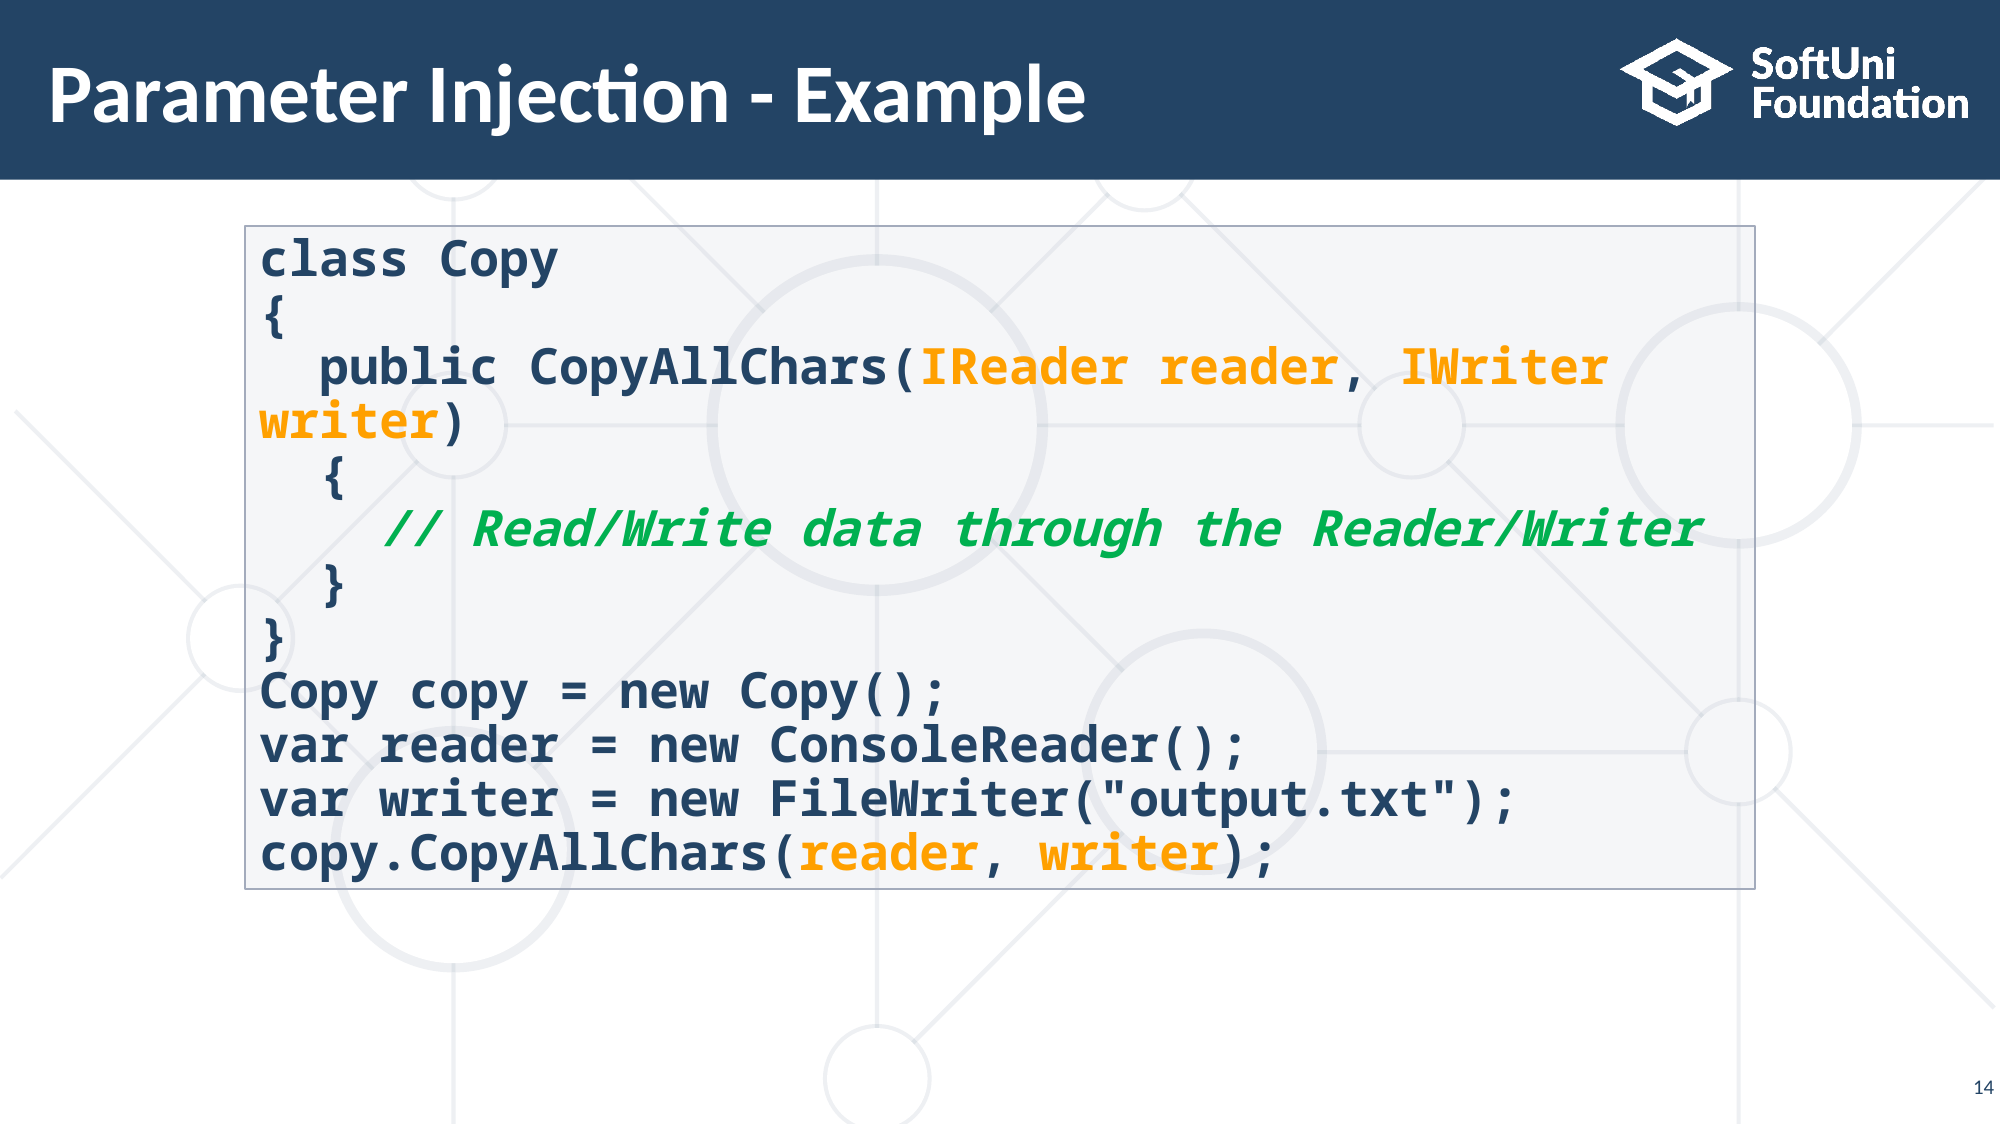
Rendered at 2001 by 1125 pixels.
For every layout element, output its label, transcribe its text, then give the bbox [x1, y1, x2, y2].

picture [1619, 38, 1968, 126]
text_box class Copy { public CopyAllChars(IReader reader, IWriter writer) { // Read/Write data through the Reader/Writer } } Copy copy = new Copy(); var reader = new ConsoleReader(); var writer = new FileWriter("output.txt"); copy.CopyAllChars(reader, writer); [244, 226, 1756, 889]
slide_number 14 [1929, 1070, 2000, 1103]
title Parameter Injection - Example [31, 16, 1591, 162]
